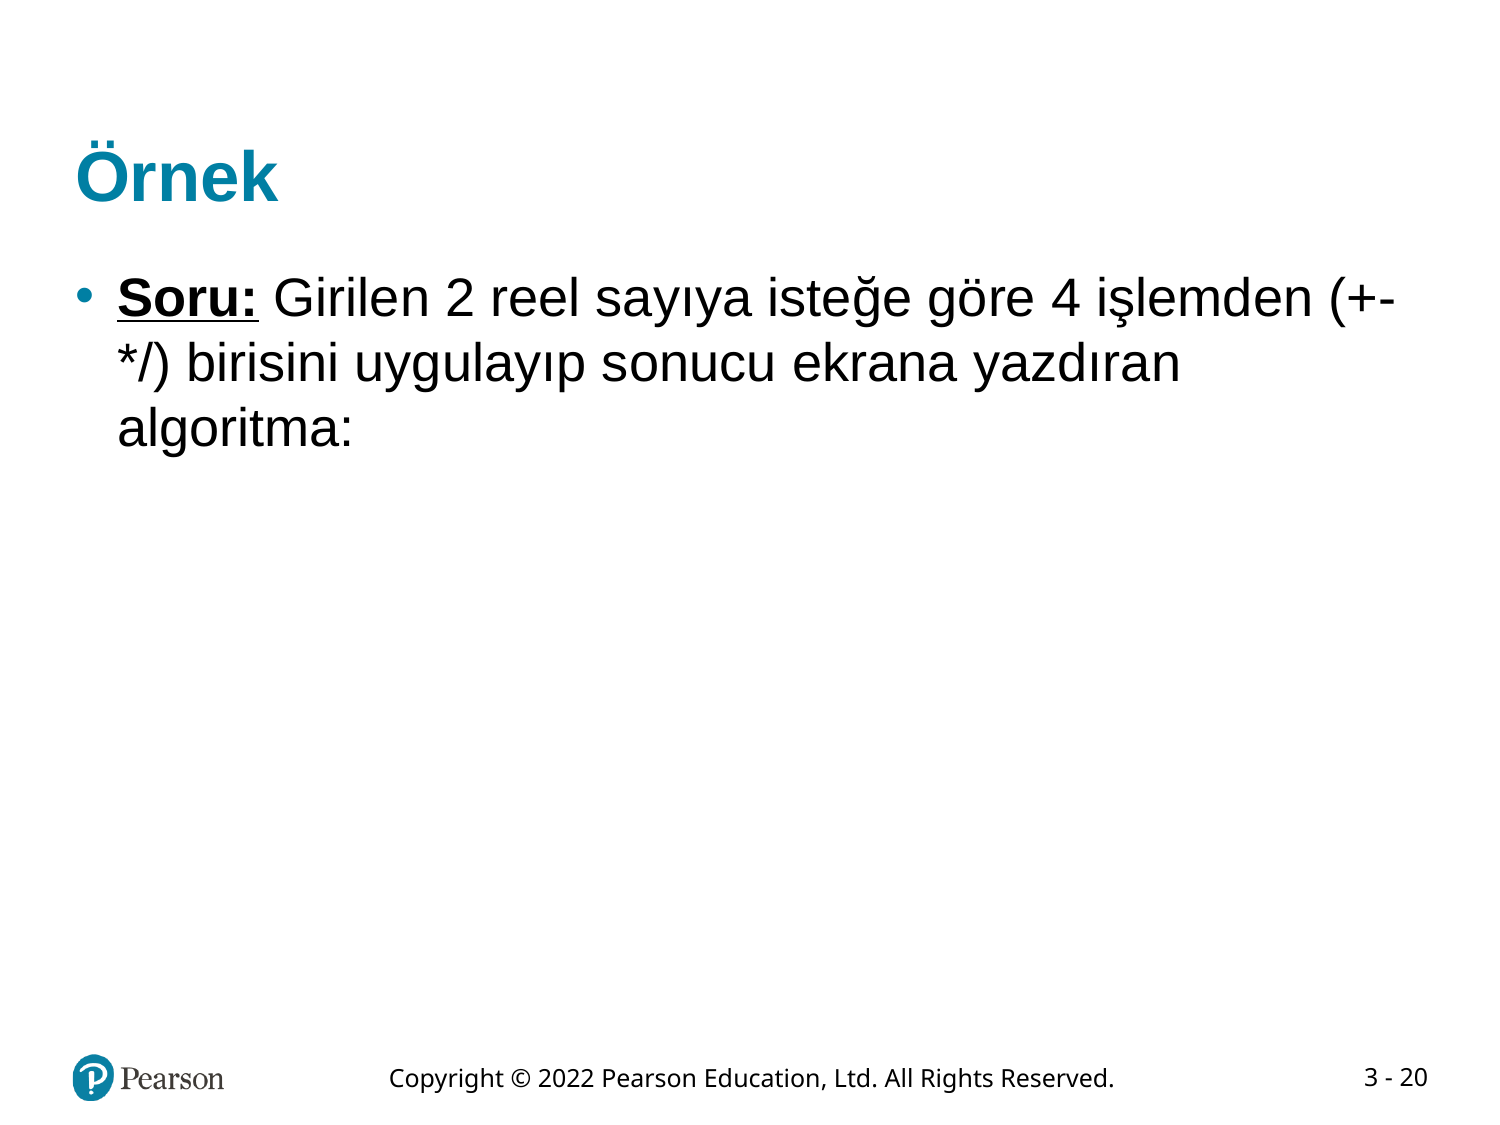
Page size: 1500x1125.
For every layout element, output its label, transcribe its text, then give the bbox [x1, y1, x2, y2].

list Soru: Girilen 2 reel sayıya isteğe göre 4 işlemden (+-*/) birisini uygulayıp sonucu ekrana yazdıran algoritma: [75, 262, 1425, 1005]
title Örnek [75, 35, 1425, 216]
picture [72, 1054, 89, 1072]
picture [99, 1054, 224, 1101]
picture [72, 1087, 83, 1101]
picture [81, 1064, 107, 1089]
